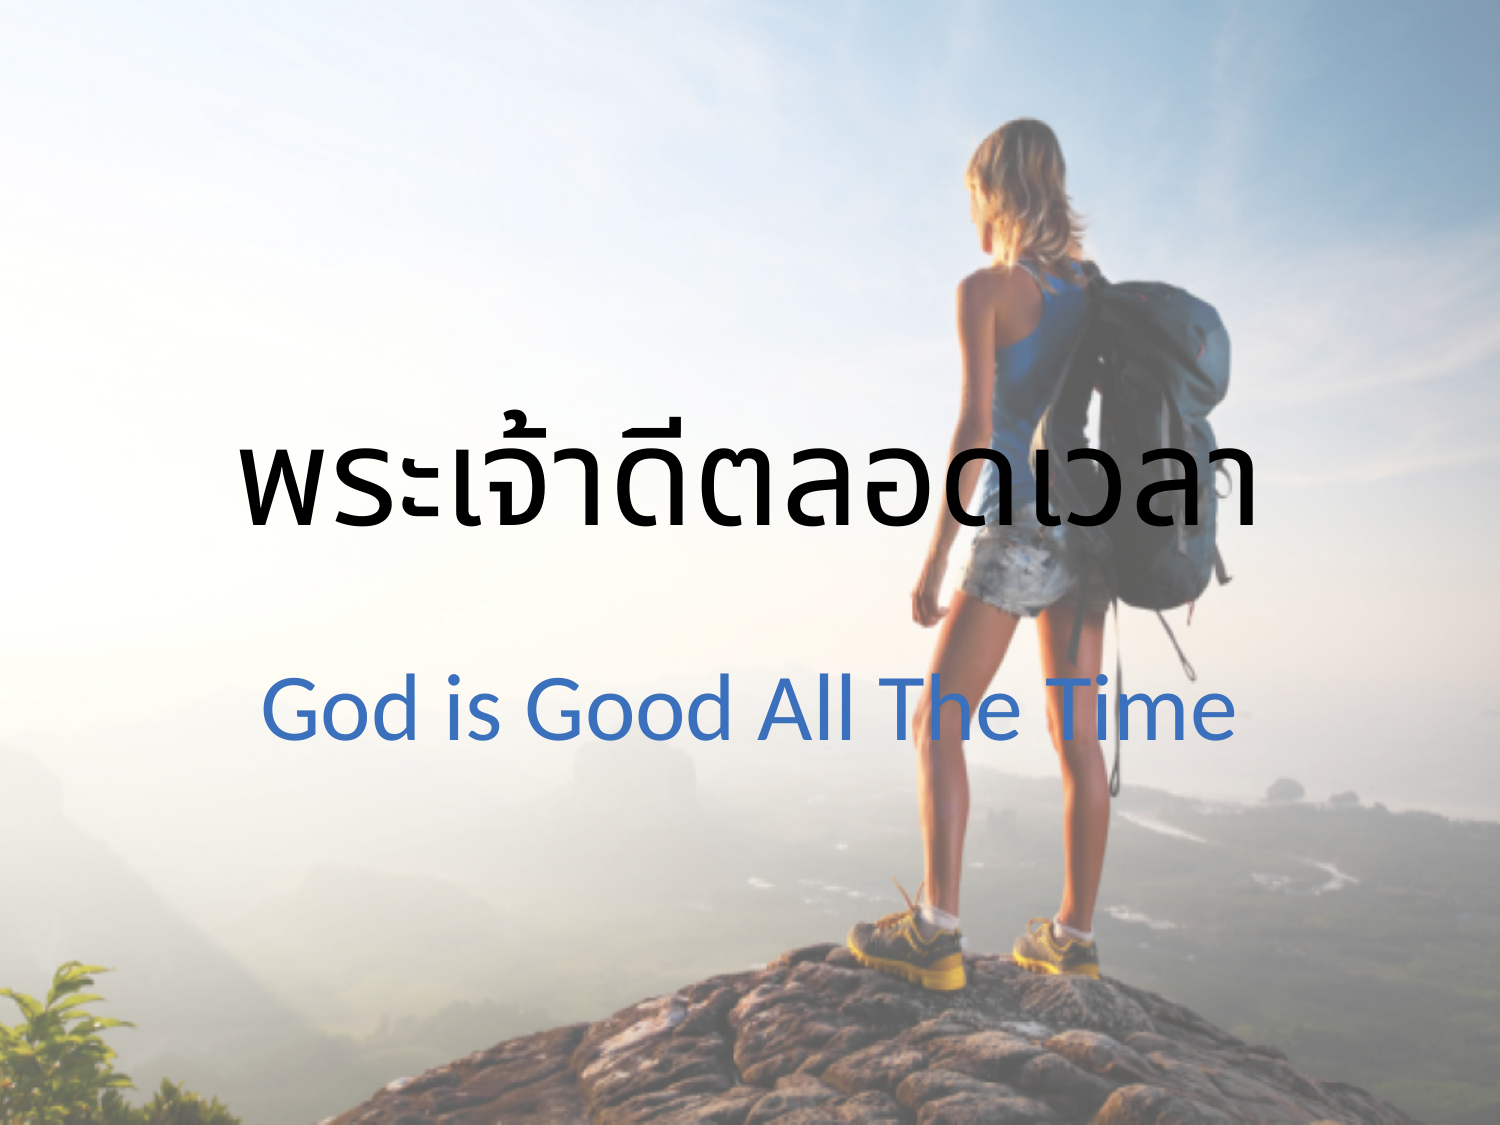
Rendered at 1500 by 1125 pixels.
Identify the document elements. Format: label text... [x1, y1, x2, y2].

title พระเจ้าดีตลอดเวลา [112, 349, 1388, 591]
subtitle God is Good All The Time [225, 637, 1275, 925]
